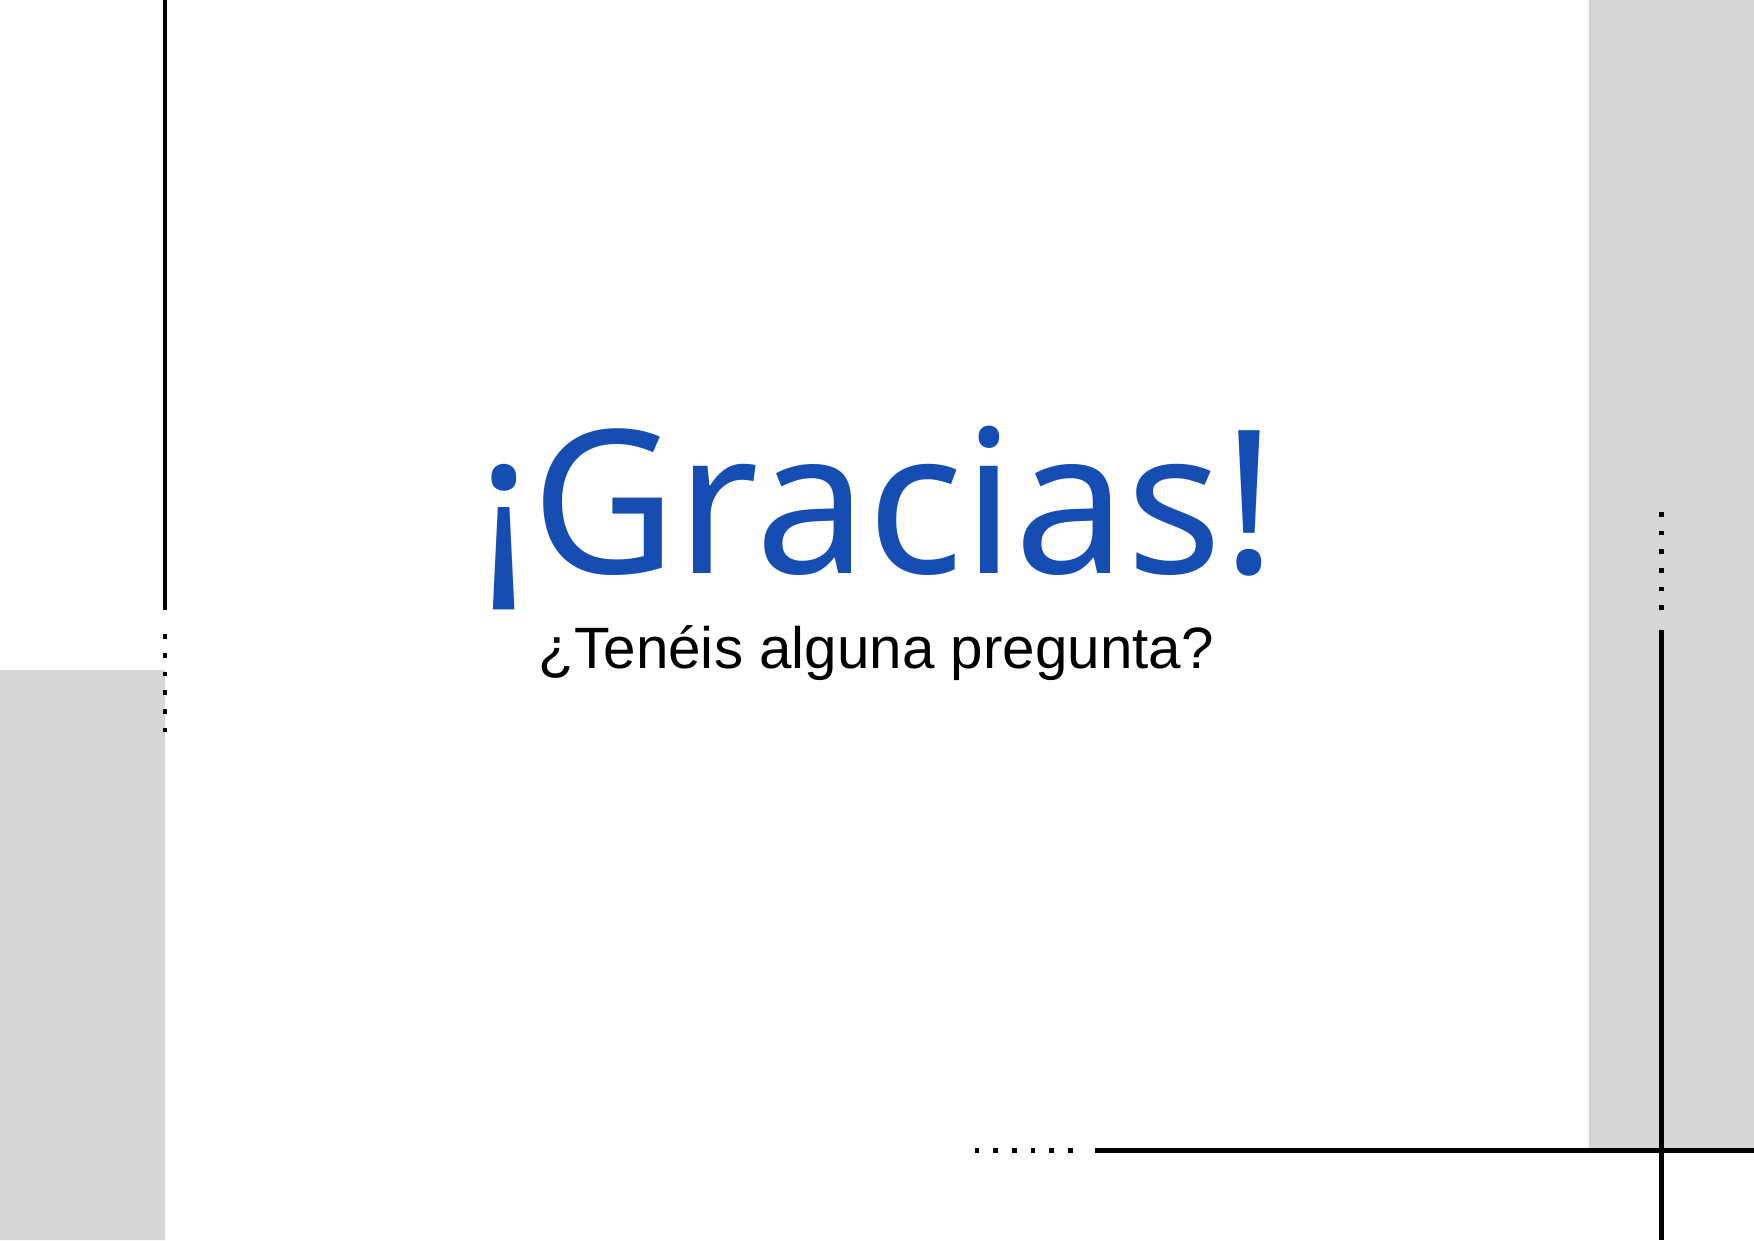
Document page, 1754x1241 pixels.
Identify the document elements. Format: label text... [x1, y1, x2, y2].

title ¡Gracias! [406, 318, 1348, 621]
text_box ¿Tenéis alguna pregunta? [412, 590, 1341, 817]
